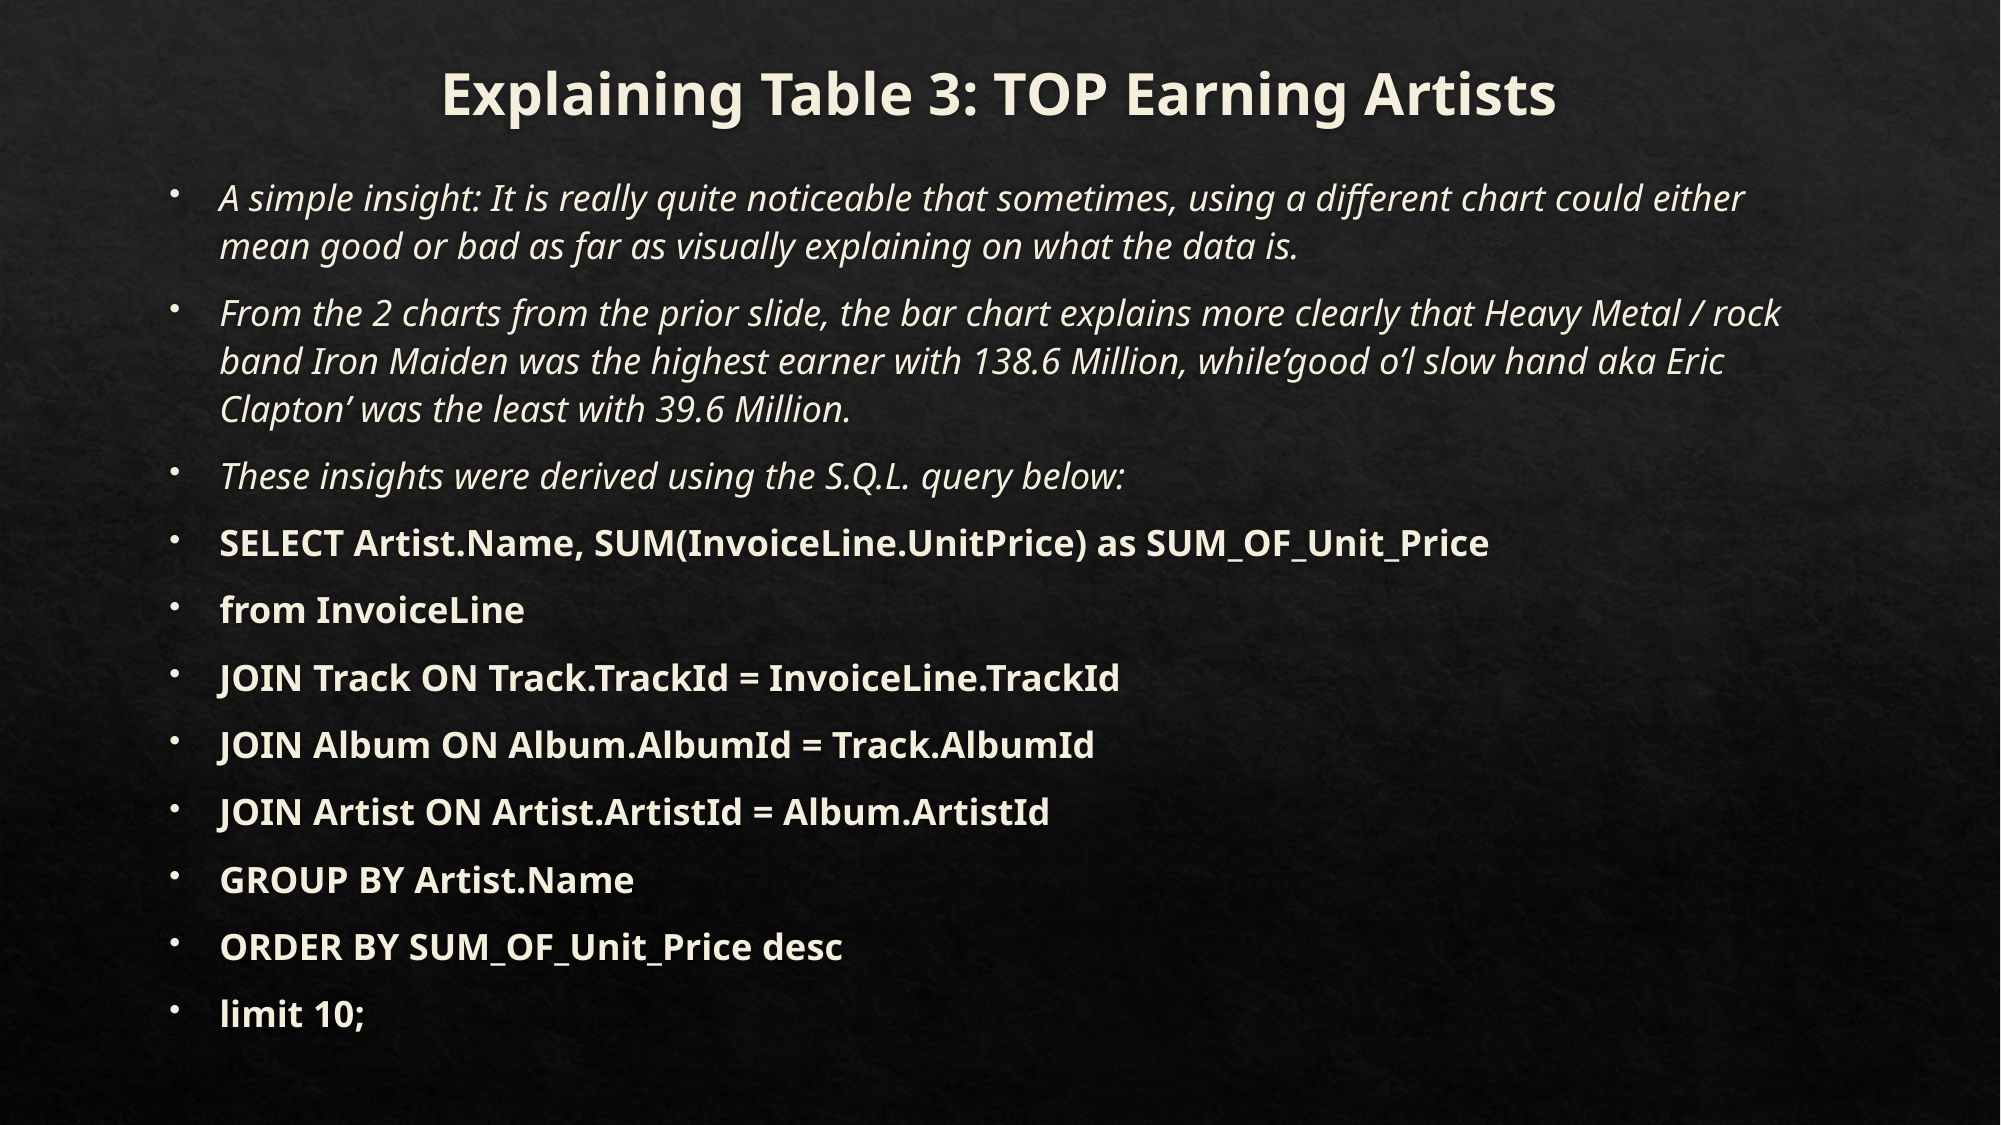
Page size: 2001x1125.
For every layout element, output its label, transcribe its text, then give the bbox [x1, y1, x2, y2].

title Explaining Table 3: TOP Earning Artists [149, 18, 1849, 160]
list A simple insight: It is really quite noticeable that sometimes, using a different chart could either mean good or bad as far as visually explaining on what the data is. From the 2 charts from the prior slide, the bar chart explains more clearly that Heavy Metal / rock band Iron Maiden was the highest earner with 138.6 Million, while’good o’l slow hand aka Eric Clapton’ was the least with 39.6 Million. These insights were derived using the S.Q.L. query below: SELECT Artist.Name, SUM(InvoiceLine.UnitPrice) as SUM_OF_Unit_Price from InvoiceLine JOIN Track ON Track.TrackId = InvoiceLine.TrackId JOIN Album ON Album.AlbumId = Track.AlbumId JOIN Artist ON Artist.ArtistId = Album.ArtistId GROUP BY Artist.Name ORDER BY SUM_OF_Unit_Price desc limit 10; [149, 163, 1849, 1045]
